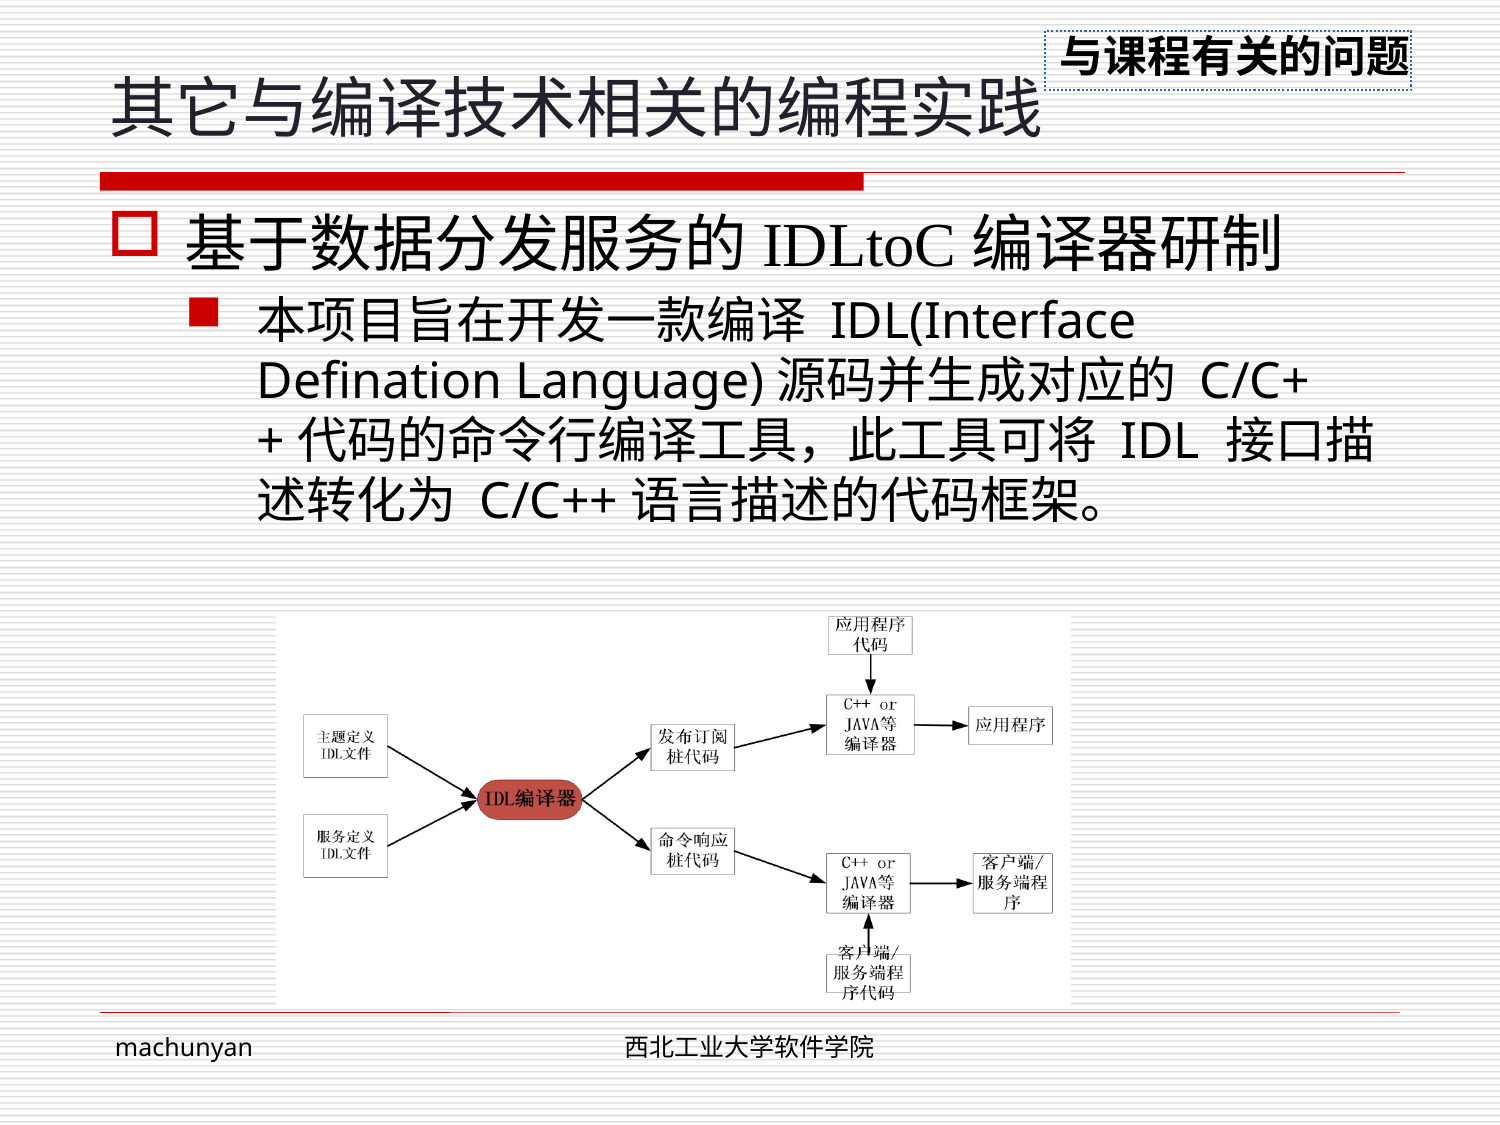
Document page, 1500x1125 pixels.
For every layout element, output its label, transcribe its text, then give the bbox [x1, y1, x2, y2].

list 基于数据分发服务的IDLtoC编译器研制 本项目旨在开发一款编译 IDL(Interface Defination Language)源码并生成对应的 C/C++代码的命令行编译工具，此工具可将 IDL 接口描述转化为 C/C++语言描述的代码框架。 [92, 196, 1406, 623]
picture [0, 0, 1500, 1125]
footer 西北工业大学软件学院 [512, 1024, 988, 1103]
title 其它与编译技术相关的编程实践 [93, 18, 1407, 154]
slide_number machunyan [99, 1024, 426, 1103]
slide_number [1074, 1024, 1401, 1103]
